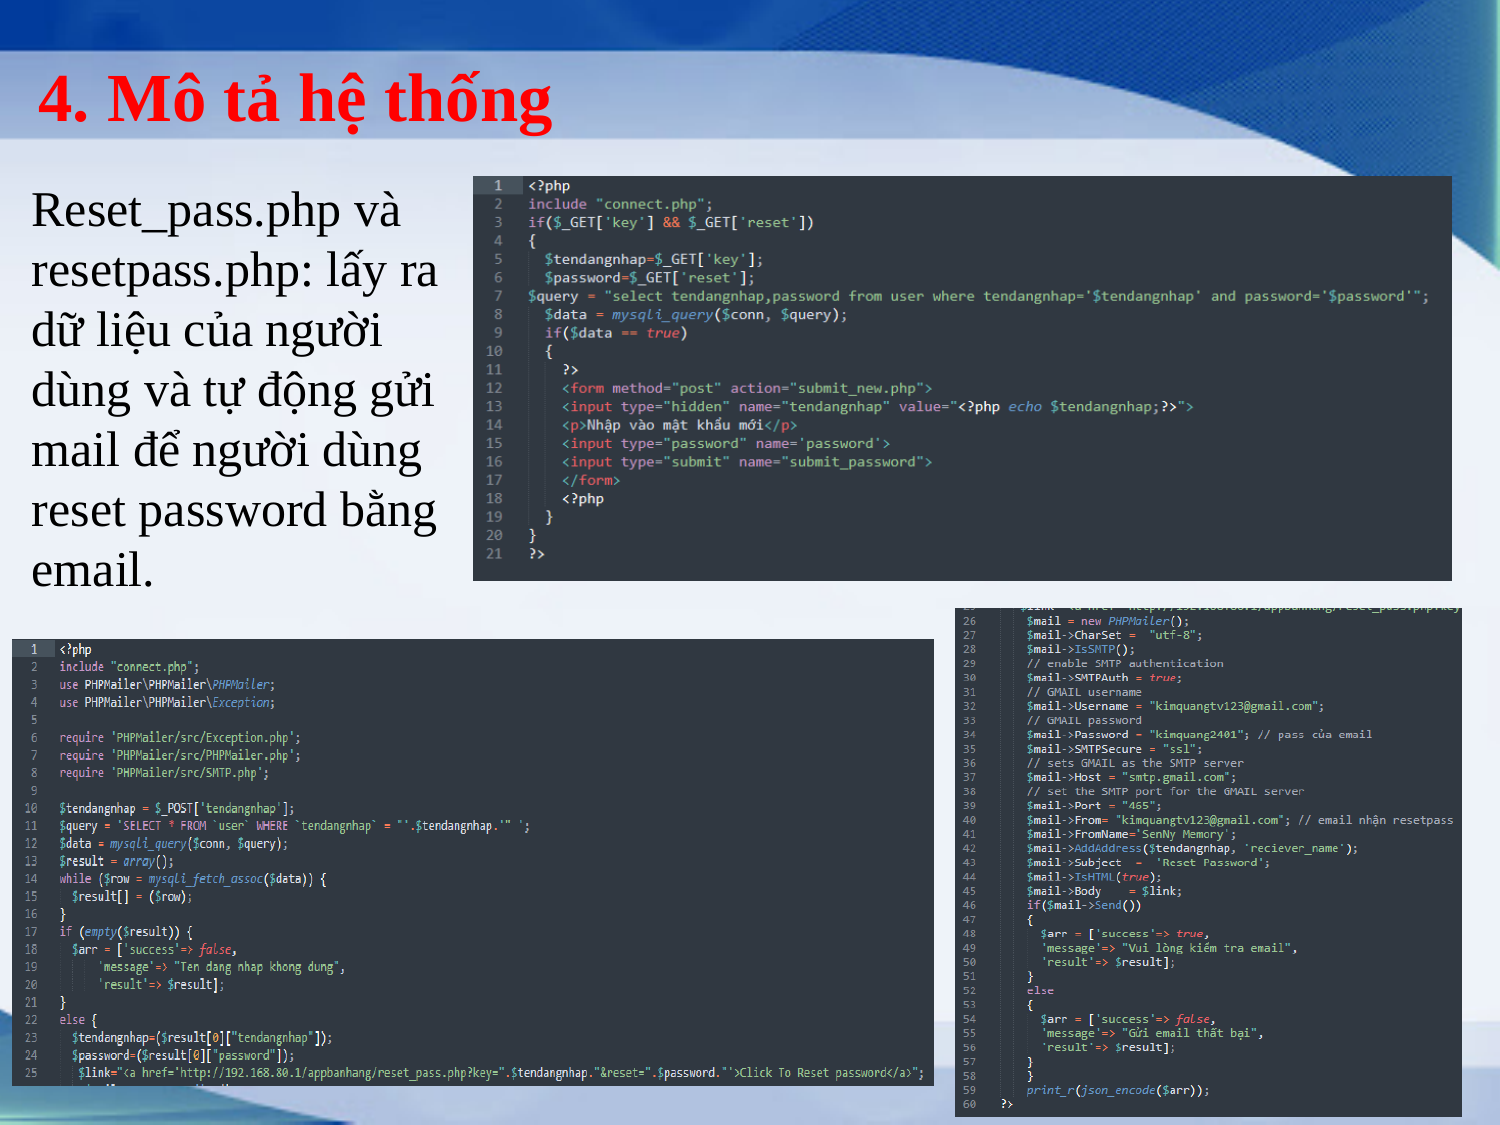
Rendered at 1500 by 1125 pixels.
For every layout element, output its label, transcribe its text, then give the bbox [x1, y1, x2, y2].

text_box Reset_pass.php và resetpass.php: lấy ra dữ liệu của người dùng và tự động gửi mail để người dùng reset password bằng email. [16, 169, 474, 604]
footer www.themegallery.com [496, 1042, 955, 1103]
text_box 4. Mô tả hệ thống [23, 49, 956, 148]
picture [0, 0, 1500, 1125]
